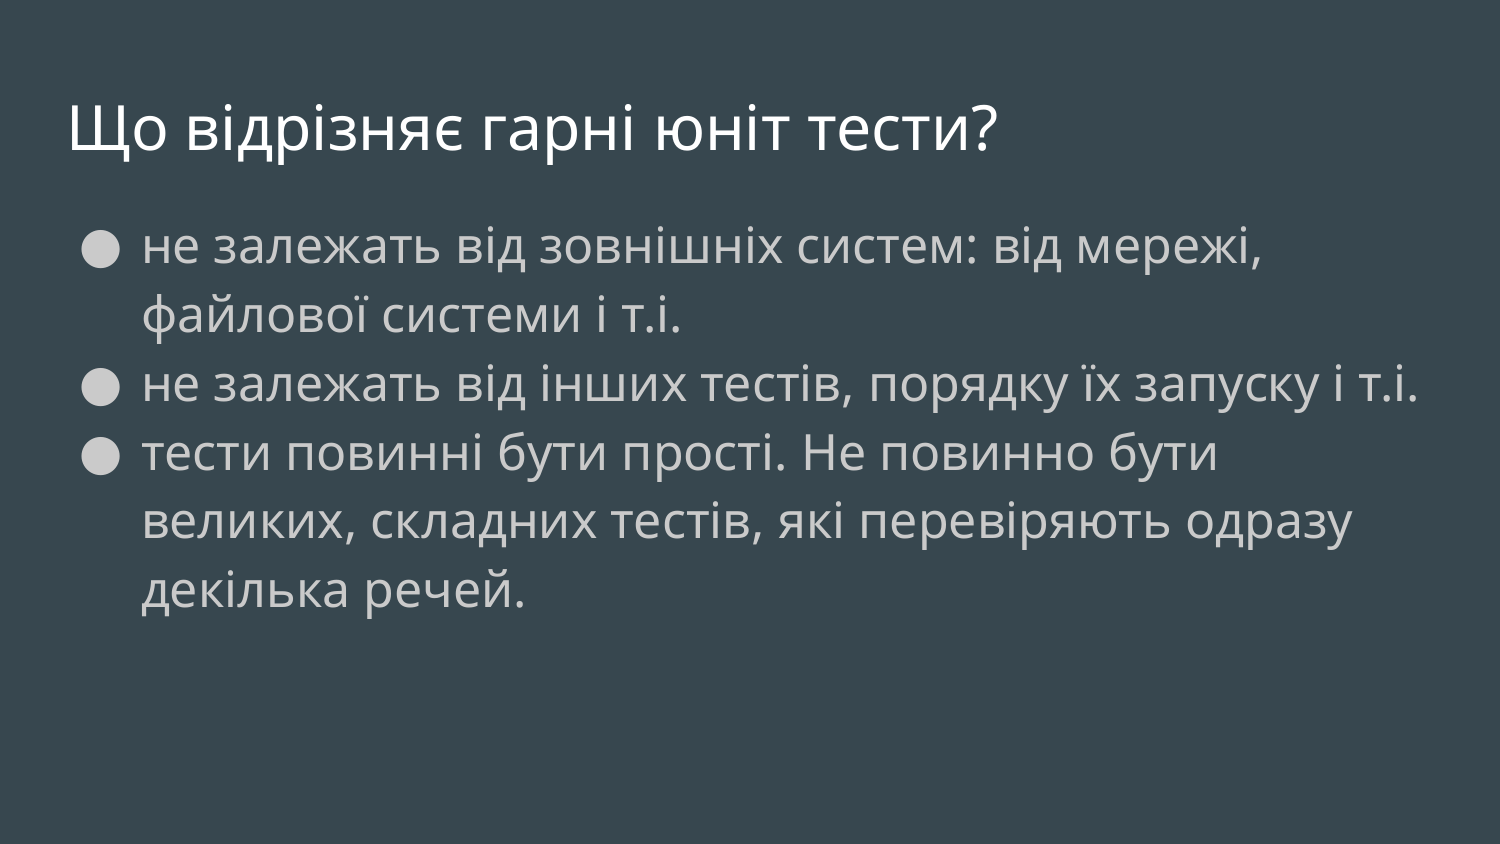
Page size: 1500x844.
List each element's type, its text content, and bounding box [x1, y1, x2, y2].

title Що відрізняє гарні юніт тести? [51, 72, 1449, 167]
list не залежать від зовнішніх систем: від мережі, файлової системи і т.і. не залежать від інших тестів, порядку їх запуску і т.і. тести повинні бути прості. Не повинно бути великих, складних тестів, які перевіряють одразу декілька речей. [51, 189, 1449, 750]
